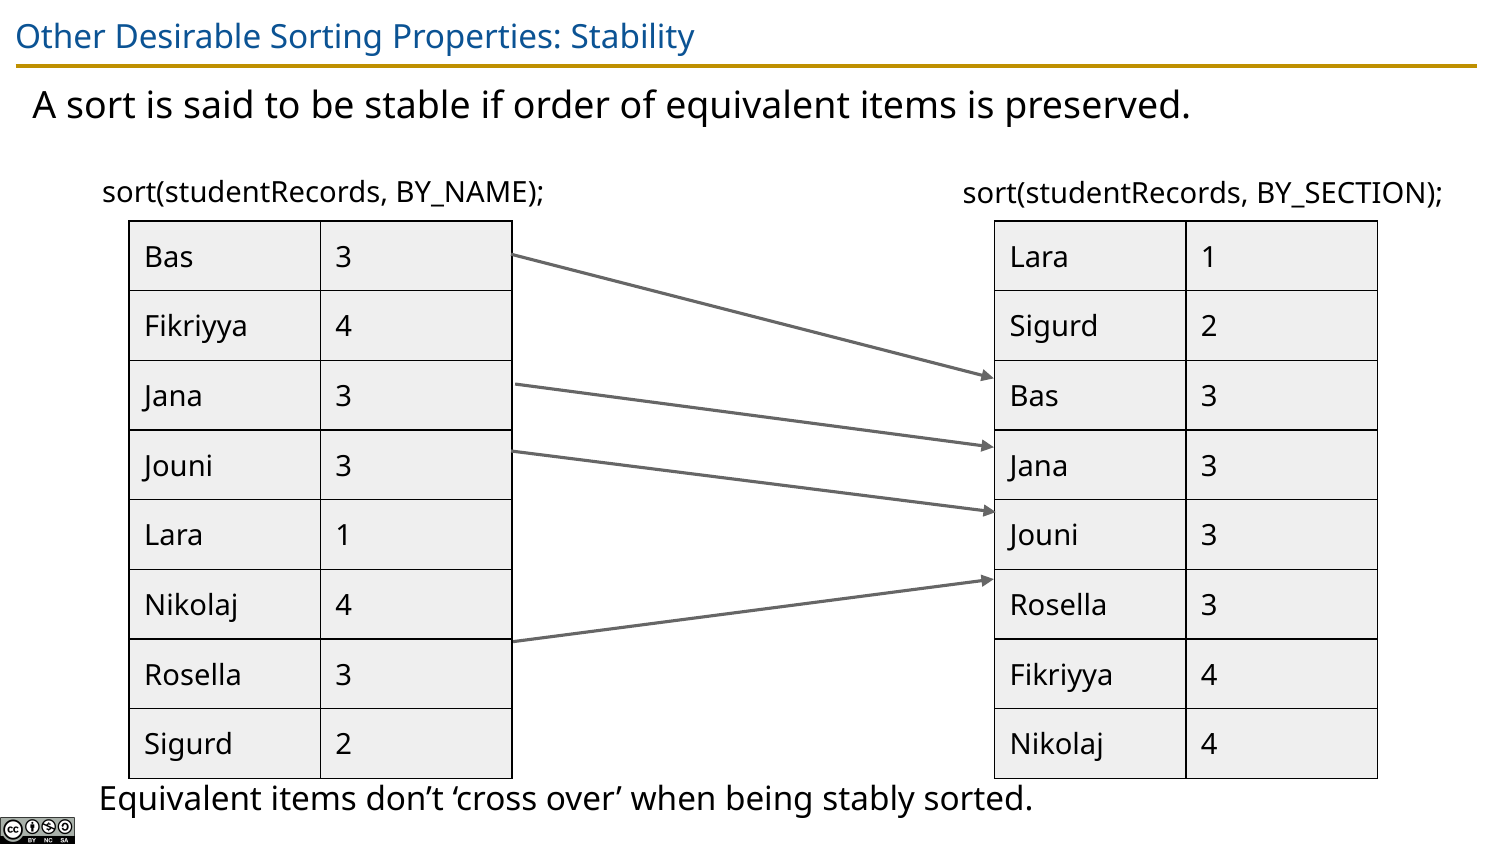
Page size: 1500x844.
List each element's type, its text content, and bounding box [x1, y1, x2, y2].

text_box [510, 254, 994, 379]
table_cell 3 [321, 361, 510, 429]
table_header 1 [1187, 222, 1377, 290]
table_cell 3 [321, 431, 509, 499]
table_cell Jana [999, 431, 1185, 499]
table_cell Nikolaj [130, 570, 320, 638]
table_cell Rosella [995, 570, 1185, 638]
table_cell 1 [321, 500, 511, 569]
table_cell Lara [130, 500, 320, 569]
table_cell 3 [1187, 500, 1377, 569]
table_cell Jana [130, 361, 320, 429]
table_cell 2 [1187, 291, 1377, 360]
table_cell Fikriyya [995, 640, 1185, 708]
text_box sort(studentRecords, BY_SECTION); [947, 158, 1500, 209]
table_cell Fikriyya [130, 291, 320, 360]
text_box Equivalent items don’t ‘cross over’ when being stably sorted. [83, 762, 1220, 832]
title Other Desirable Sorting Properties: Stability [0, 0, 1398, 65]
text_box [514, 385, 995, 448]
picture [0, 817, 75, 844]
table_cell 2 [321, 709, 511, 737]
text_box [58, 737, 1500, 819]
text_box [510, 450, 996, 513]
text_box sort(studentRecords, BY_NAME); [87, 158, 582, 209]
table_cell 3 [1187, 570, 1377, 638]
table_cell 3 [1187, 361, 1377, 429]
table_cell 4 [1187, 640, 1377, 708]
table_header Bas [130, 222, 320, 290]
table_cell Sigurd [130, 709, 320, 737]
table_cell 3 [1187, 431, 1377, 499]
table_cell Rosella [130, 640, 320, 708]
table_cell 3 [321, 640, 511, 708]
table_cell Nikolaj [995, 709, 1185, 737]
table_cell 4 [321, 570, 511, 638]
table_cell Jouni [995, 500, 1185, 569]
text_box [512, 578, 994, 642]
table_cell Bas [997, 361, 1185, 429]
table_header Lara [995, 222, 1185, 290]
table_cell 4 [1187, 709, 1377, 737]
table_cell 4 [321, 291, 505, 360]
table_cell Jouni [130, 431, 320, 499]
list A sort is said to be stable if order of equivalent items is preserved. [17, 65, 1416, 627]
table_header 3 [321, 222, 511, 290]
table_cell Sigurd [998, 291, 1185, 360]
